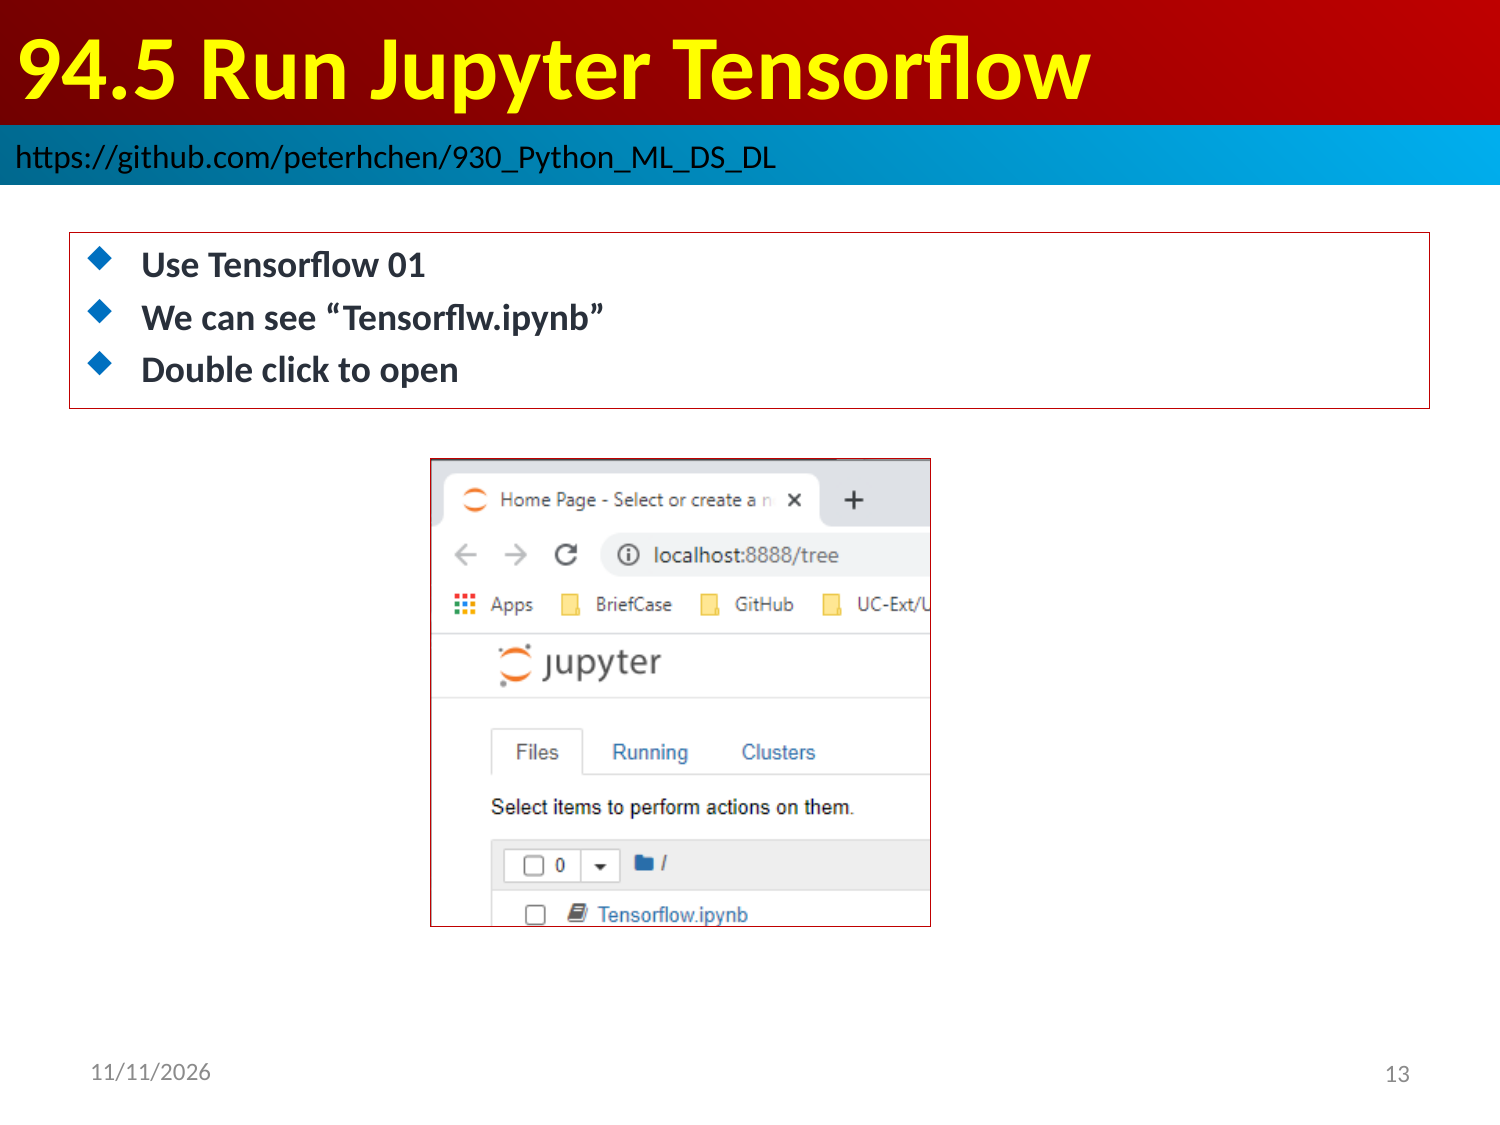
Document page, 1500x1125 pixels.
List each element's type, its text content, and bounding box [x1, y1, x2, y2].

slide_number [75, 1040, 425, 1101]
title 94.5 Run Jupyter Tensorflow [0, 0, 1500, 125]
slide_number 13 [1074, 1042, 1425, 1103]
picture [429, 457, 931, 928]
text_box https://github.com/peterhchen/930_Python_ML_DS_DL [0, 125, 1500, 185]
subtitle Use Tensorflow 01 We can see “Tensorflw.ipynb” Double click to open [69, 232, 1430, 409]
